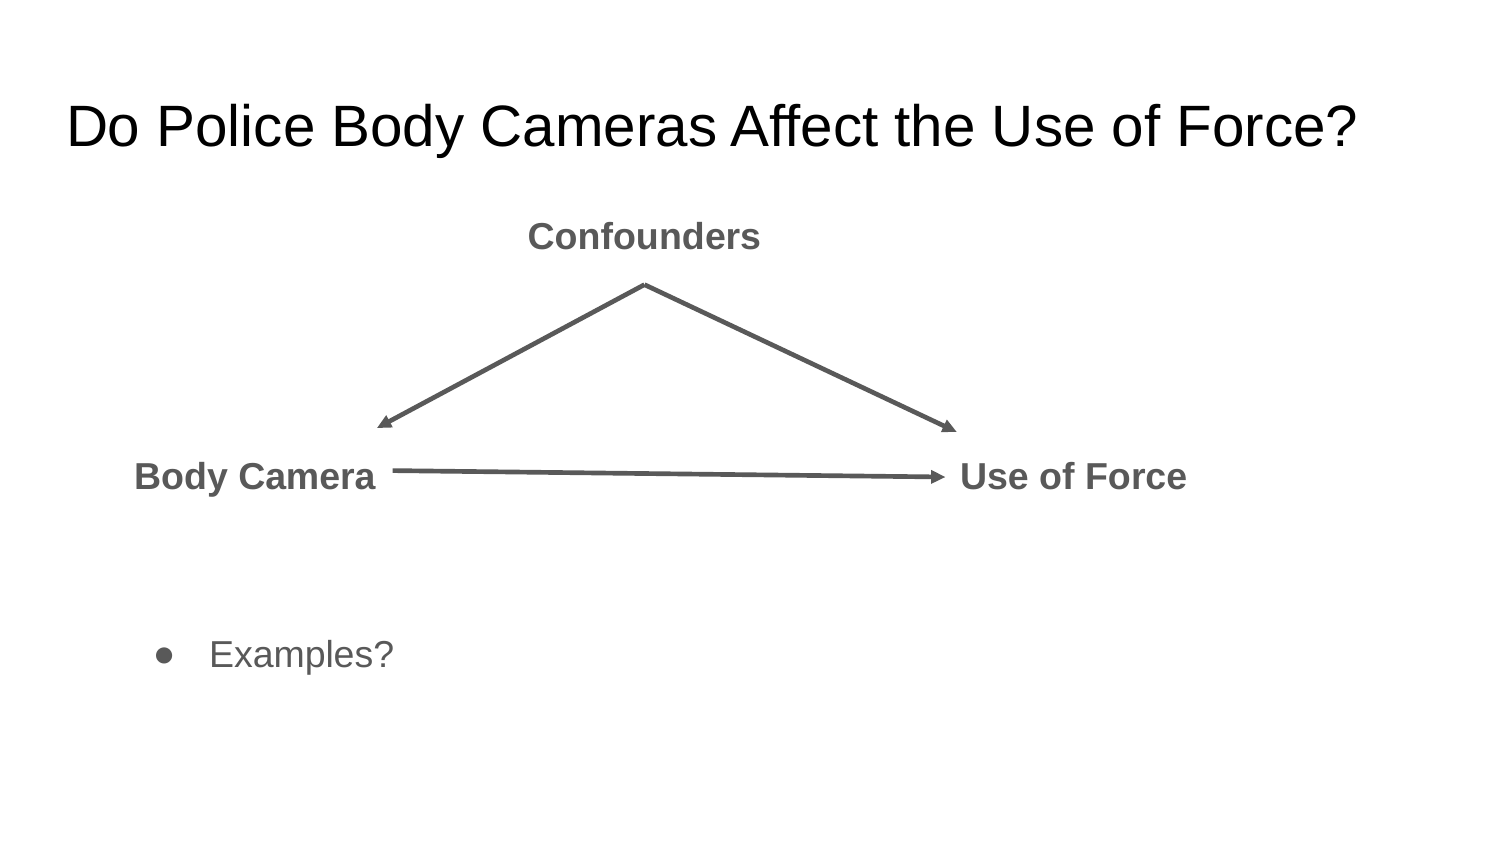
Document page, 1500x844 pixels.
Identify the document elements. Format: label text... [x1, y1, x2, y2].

list Use of Force [945, 430, 1274, 524]
list Examples? [119, 608, 1274, 802]
list Body Camera [119, 430, 448, 524]
title Do Police Body Cameras Affect the Use of Force? [51, 72, 1449, 167]
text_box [376, 284, 645, 429]
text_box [392, 470, 946, 478]
list Confounders [480, 190, 809, 282]
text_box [647, 284, 957, 432]
